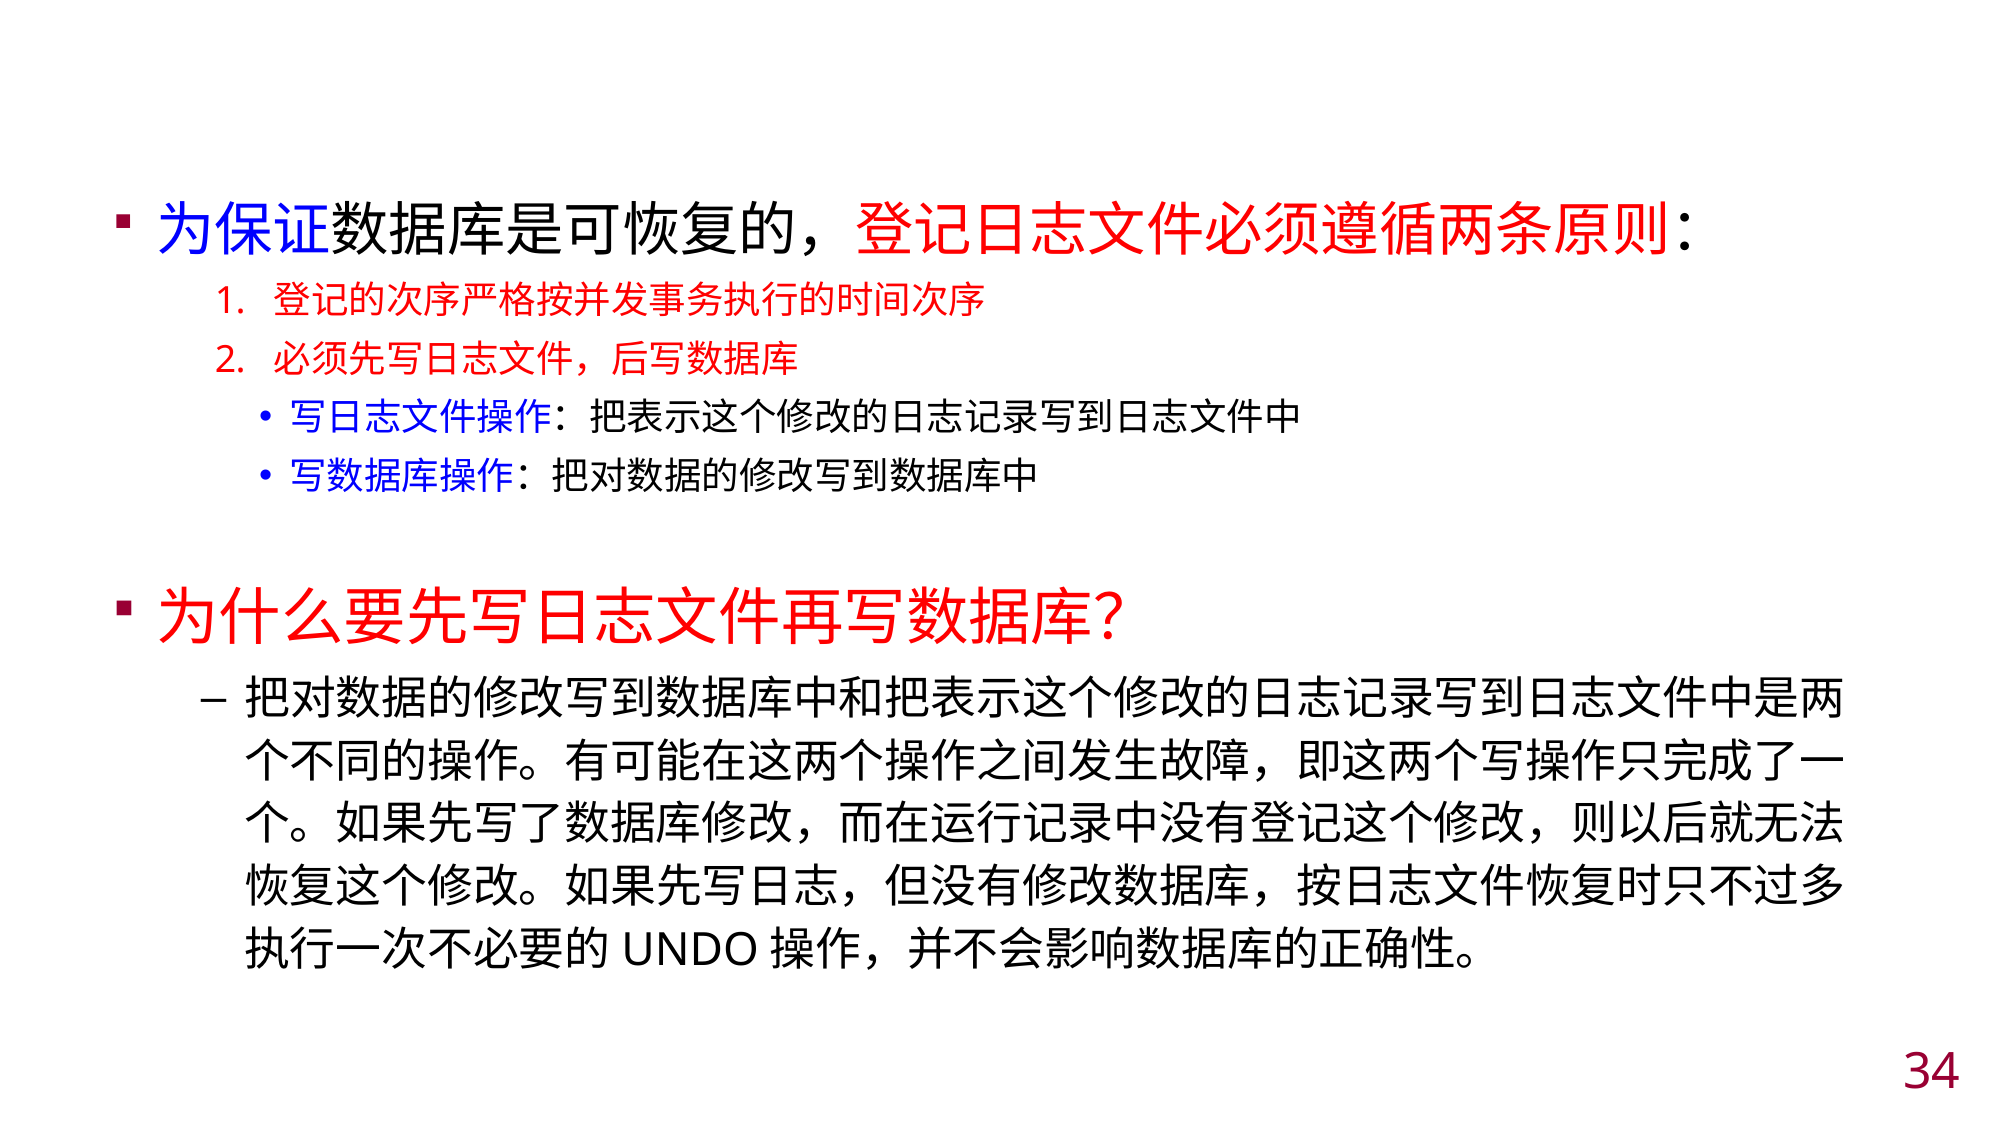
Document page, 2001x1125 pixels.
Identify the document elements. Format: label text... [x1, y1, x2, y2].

list 为保证数据库是可恢复的，登记日志文件必须遵循两条原则： 登记的次序严格按并发事务执行的时间次序 必须先写日志文件，后写数据库 写日志文件操作：把表示这个修改的日志记录写到日志文件中 写数据库操作：把对数据的修改写到数据库中 为什么要先写日志文件再写数据库？ 把对数据的修改写到数据库中和把表示这个修改的日志记录写到日志文件中是两个不同的操作。有可能在这两个操作之间发生故障，即这两个写操作只完成了一个。如果先写了数据库修改，而在运行记录中没有登记这个修改，则以后就无法恢复这个修改。如果先写日志，但没有修改数据库，按日志文件恢复时只不过多执行一次不必要的UNDO操作，并不会影响数据库的正确性。 [97, 174, 1904, 1073]
slide_number 33 [1550, 1048, 1975, 1096]
